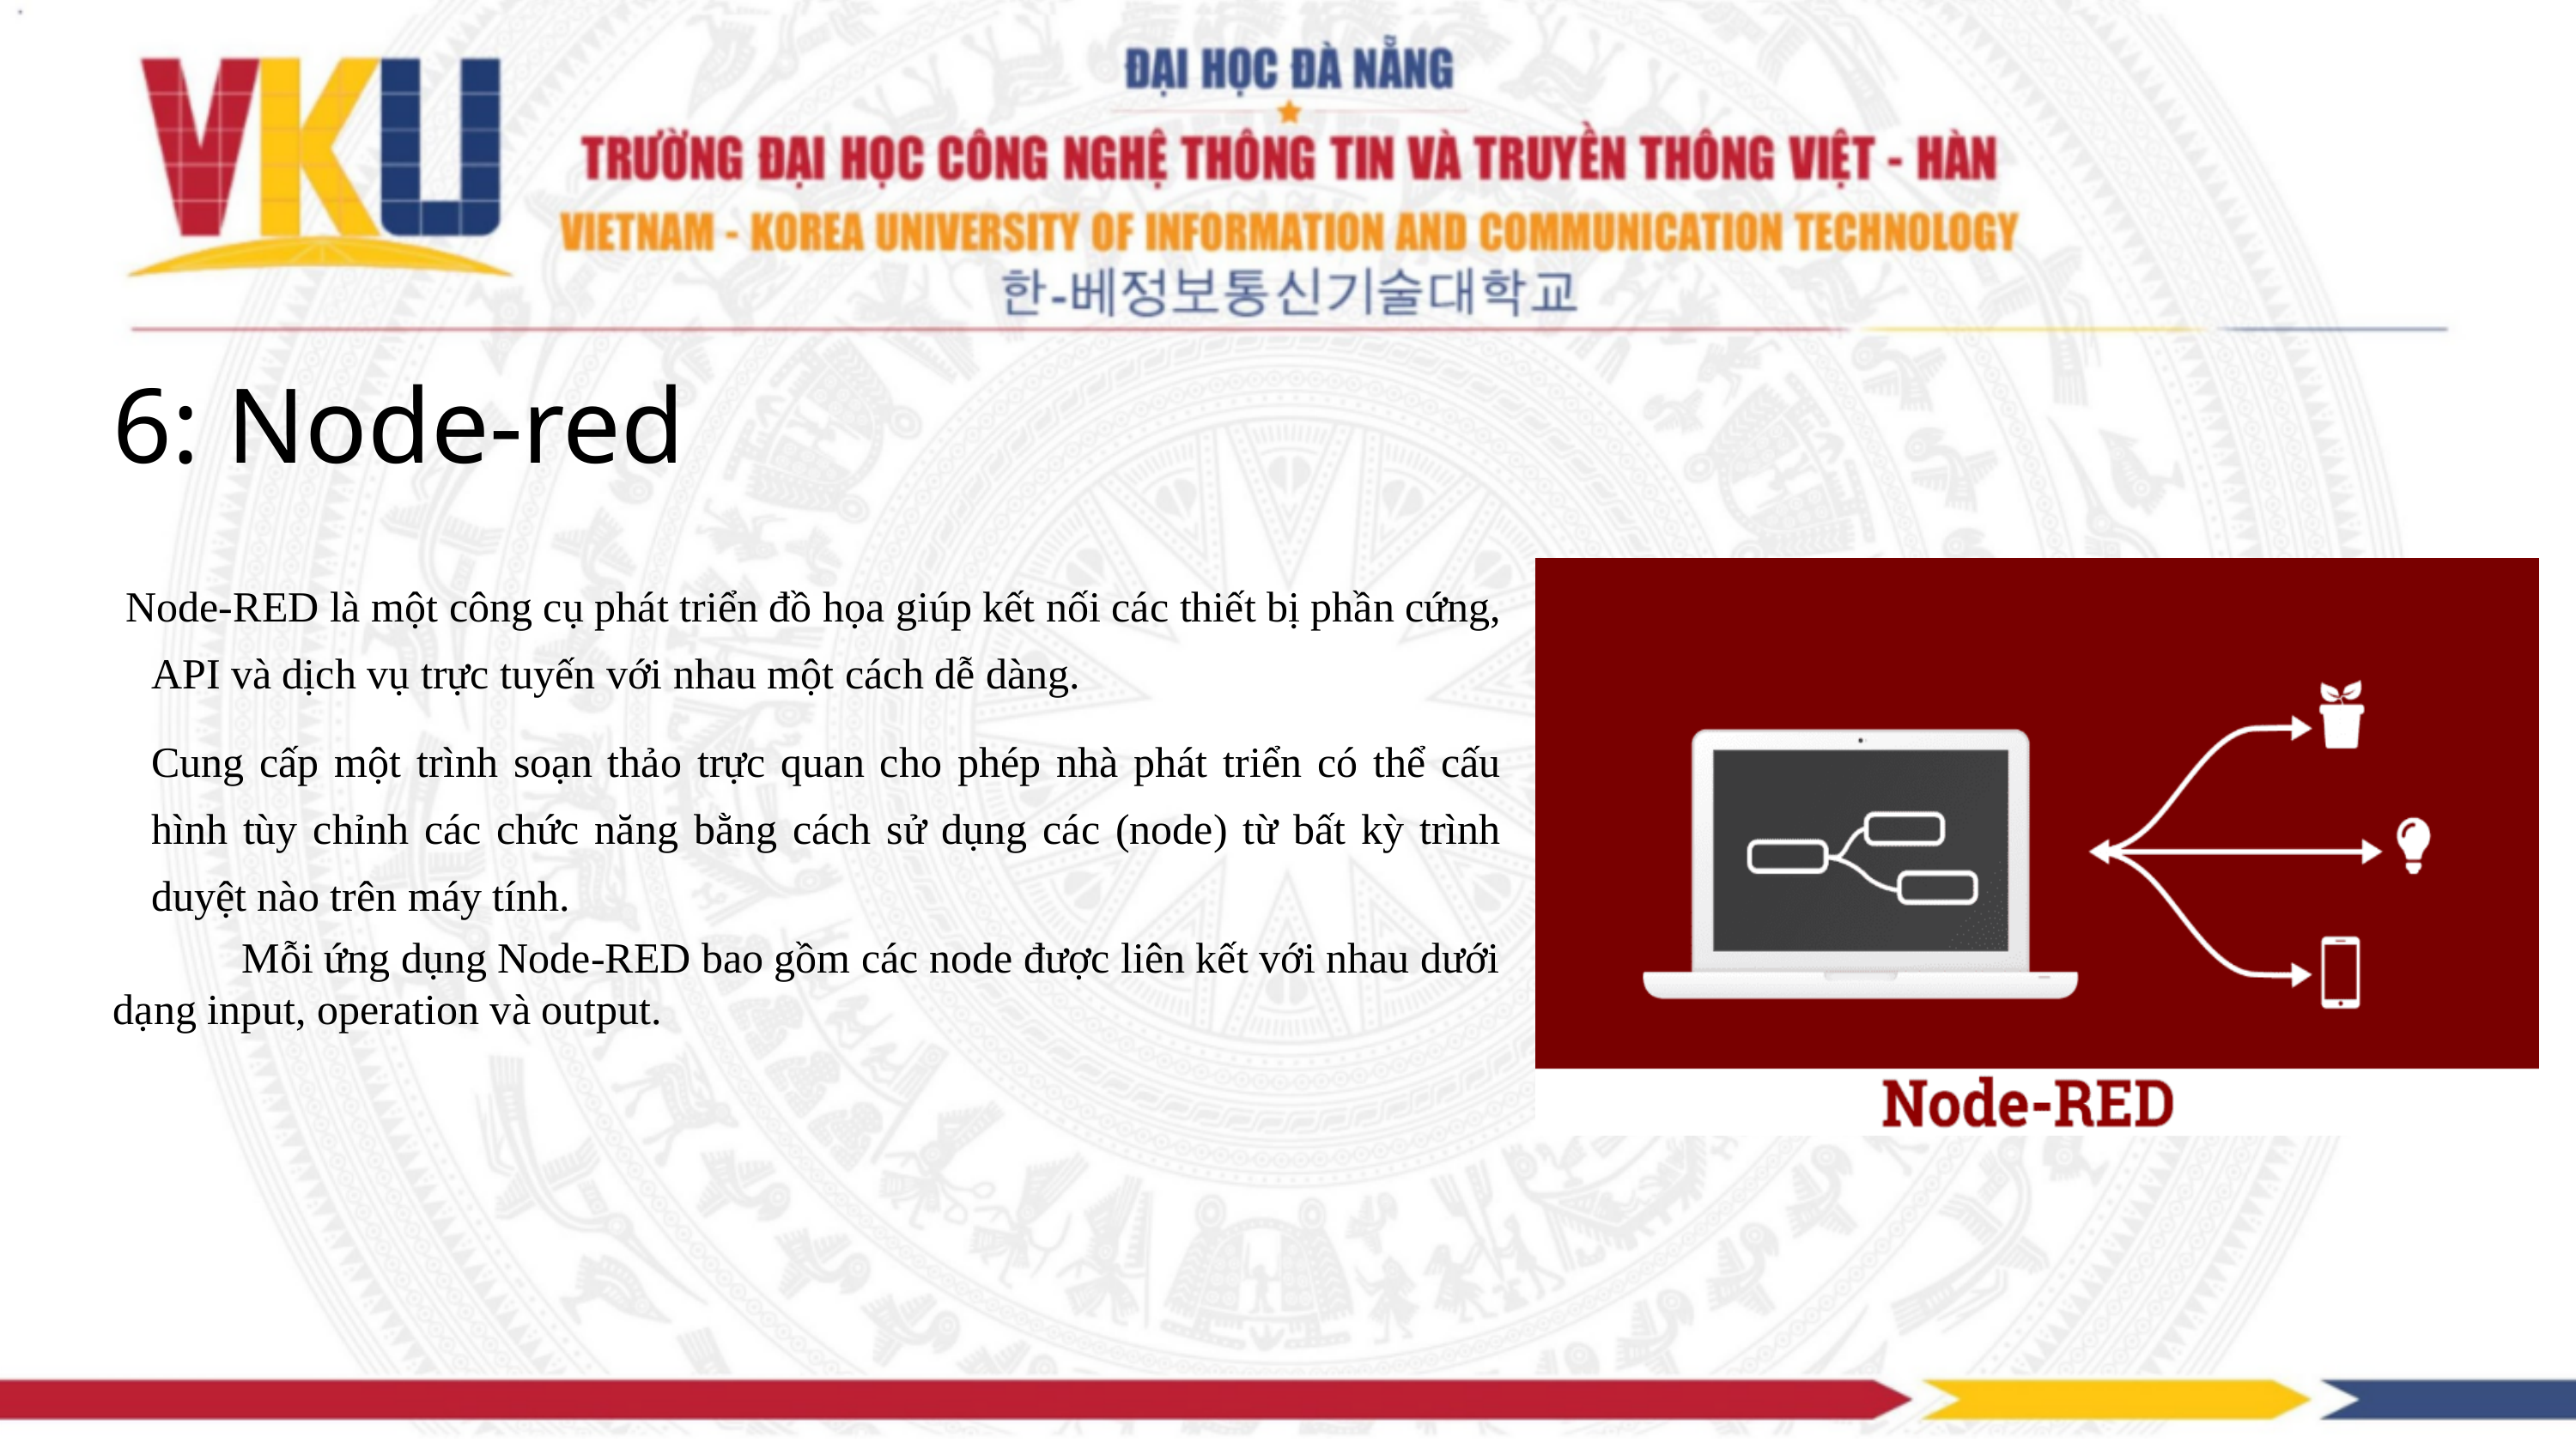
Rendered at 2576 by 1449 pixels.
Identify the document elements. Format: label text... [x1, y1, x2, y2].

text_box 6: Node-red [112, 361, 1922, 484]
text_box [0, 0, 2576, 1439]
picture [1535, 558, 2539, 1136]
text_box Node-RED là một công cụ phát triển đồ họa giúp kết nối các thiết bị phần cứng, API và dịch vụ trực tuyến với nhau một cách dễ dàng. Cung cấp một trình soạn thảo trực quan cho phép nhà phát triển có thể cấu hình tùy chỉnh các chức năng bằng cách sử dụng các (node) từ bất kỳ trình duyệt nào trên máy tính. Mỗi ứng dụng Node-RED bao gồm các node được liên kết với nhau dưới dạng input, operation và output. [112, 563, 1503, 1034]
